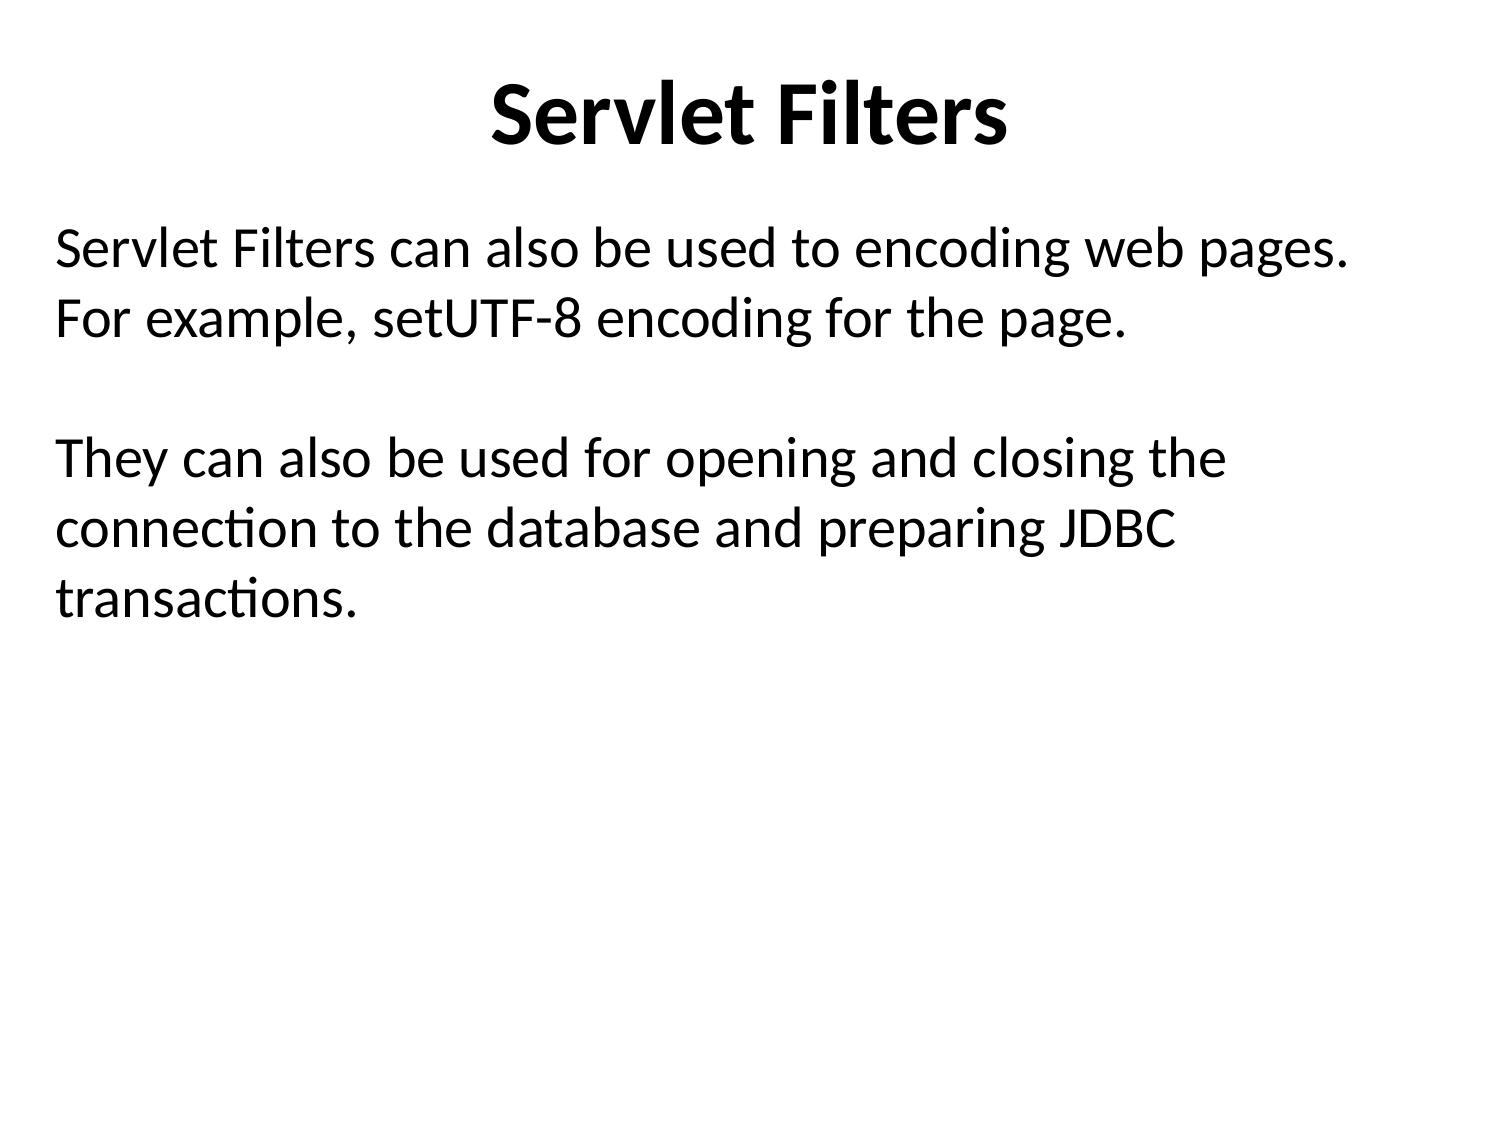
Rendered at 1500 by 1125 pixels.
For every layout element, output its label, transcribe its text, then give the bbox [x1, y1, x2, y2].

text_box Servlet Filters can also be used to encoding web pages. For example, setUTF-8 encoding for the page. They can also be used for opening and closing the connection to the database and preparing JDBC transactions. [40, 202, 1445, 697]
text_box Servlet Filters [74, 14, 1425, 202]
